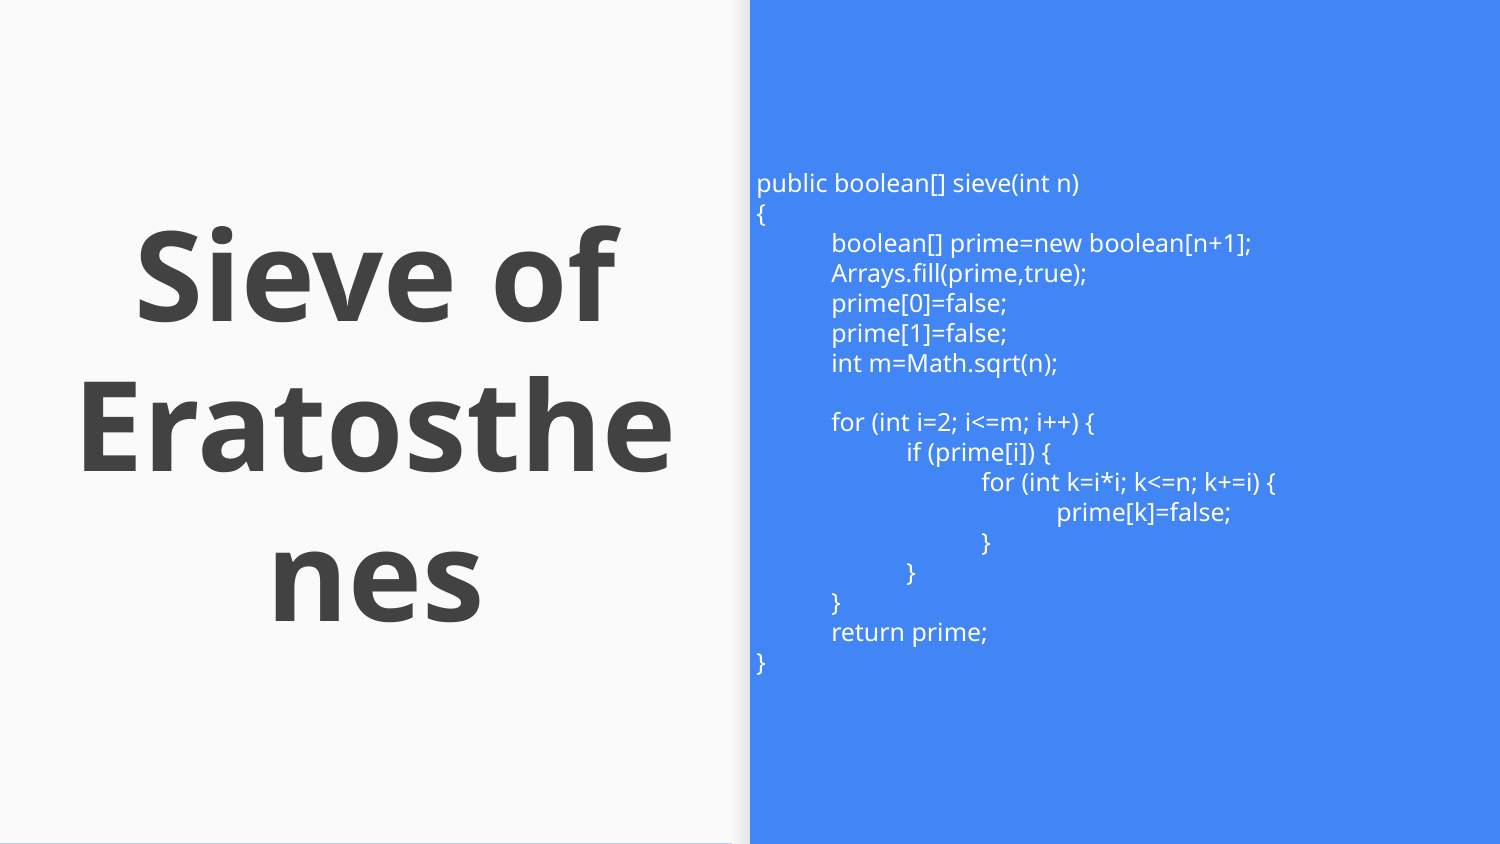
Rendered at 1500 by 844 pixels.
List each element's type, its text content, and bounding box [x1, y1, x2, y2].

title Sieve of Eratosthenes [43, 281, 666, 562]
list public boolean[] sieve(int n) { boolean[] prime=new boolean[n+1]; Arrays.fill(prime,true); prime[0]=false; prime[1]=false; int m=Math.sqrt(n); for (int i=2; i<=m; i++) { if (prime[i]) { for (int k=i*i; k<=n; k+=i) { prime[k]=false; } } } return prime; } [666, 118, 1440, 725]
